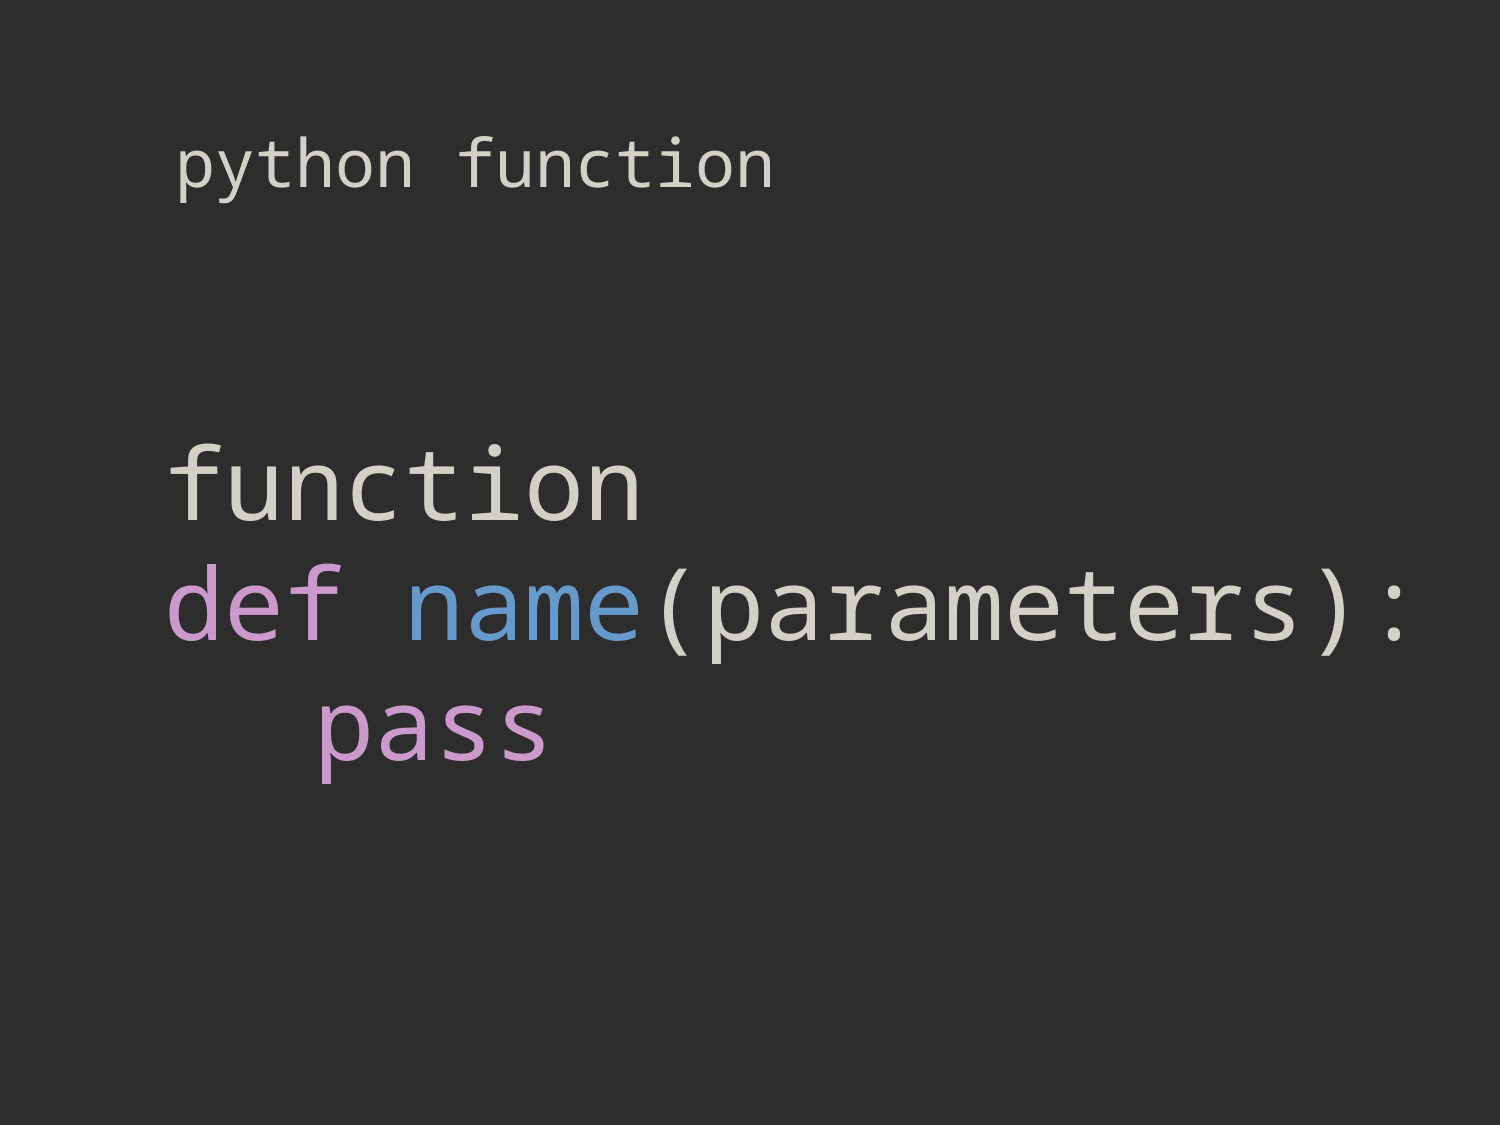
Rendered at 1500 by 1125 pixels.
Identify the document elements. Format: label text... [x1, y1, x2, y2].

text_box function def name(parameters): pass [0, 413, 1500, 789]
text_box python function [161, 113, 1339, 209]
